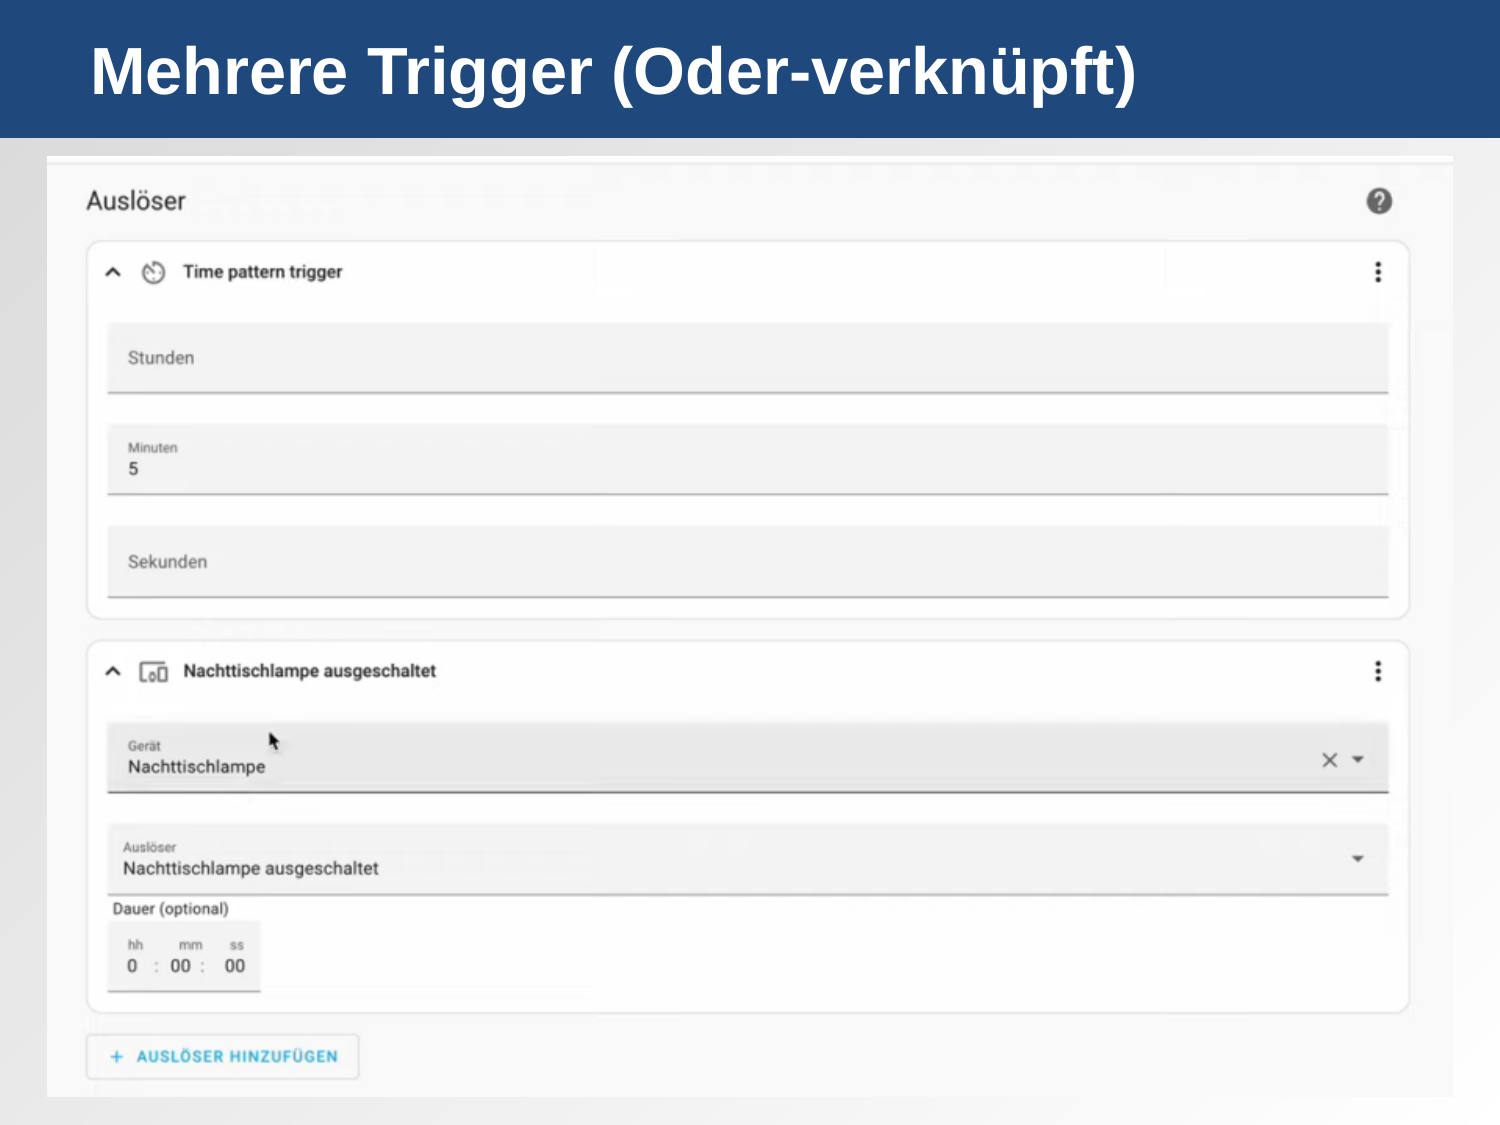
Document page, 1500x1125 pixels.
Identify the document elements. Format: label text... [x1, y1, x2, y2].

title Mehrere Trigger (Oder-verknüpft) [75, 20, 1425, 154]
picture [47, 155, 1453, 1098]
